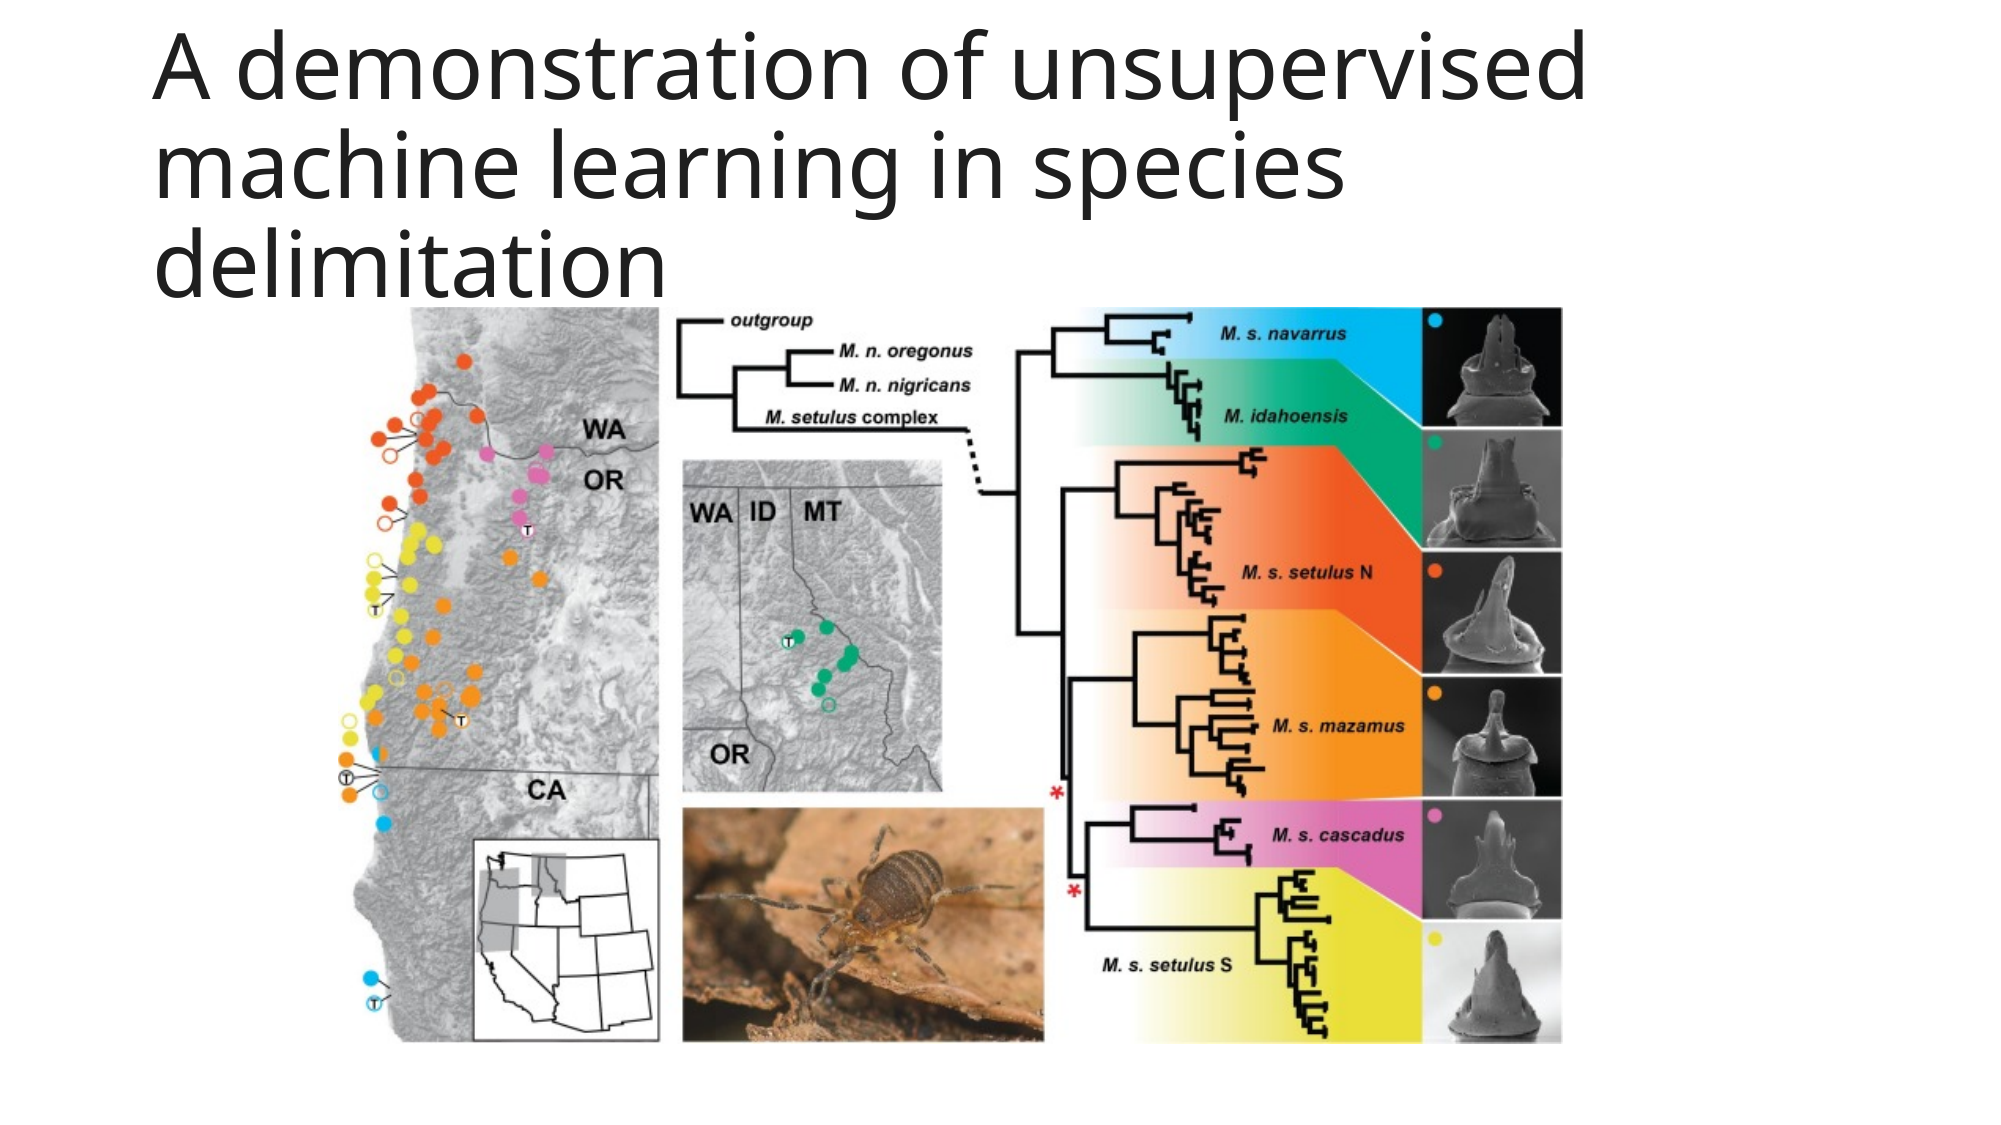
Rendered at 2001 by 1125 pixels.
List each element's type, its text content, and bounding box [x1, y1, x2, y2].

title A demonstration of unsupervised machine learning in species delimitation [137, 59, 1863, 278]
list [338, 306, 1563, 1045]
